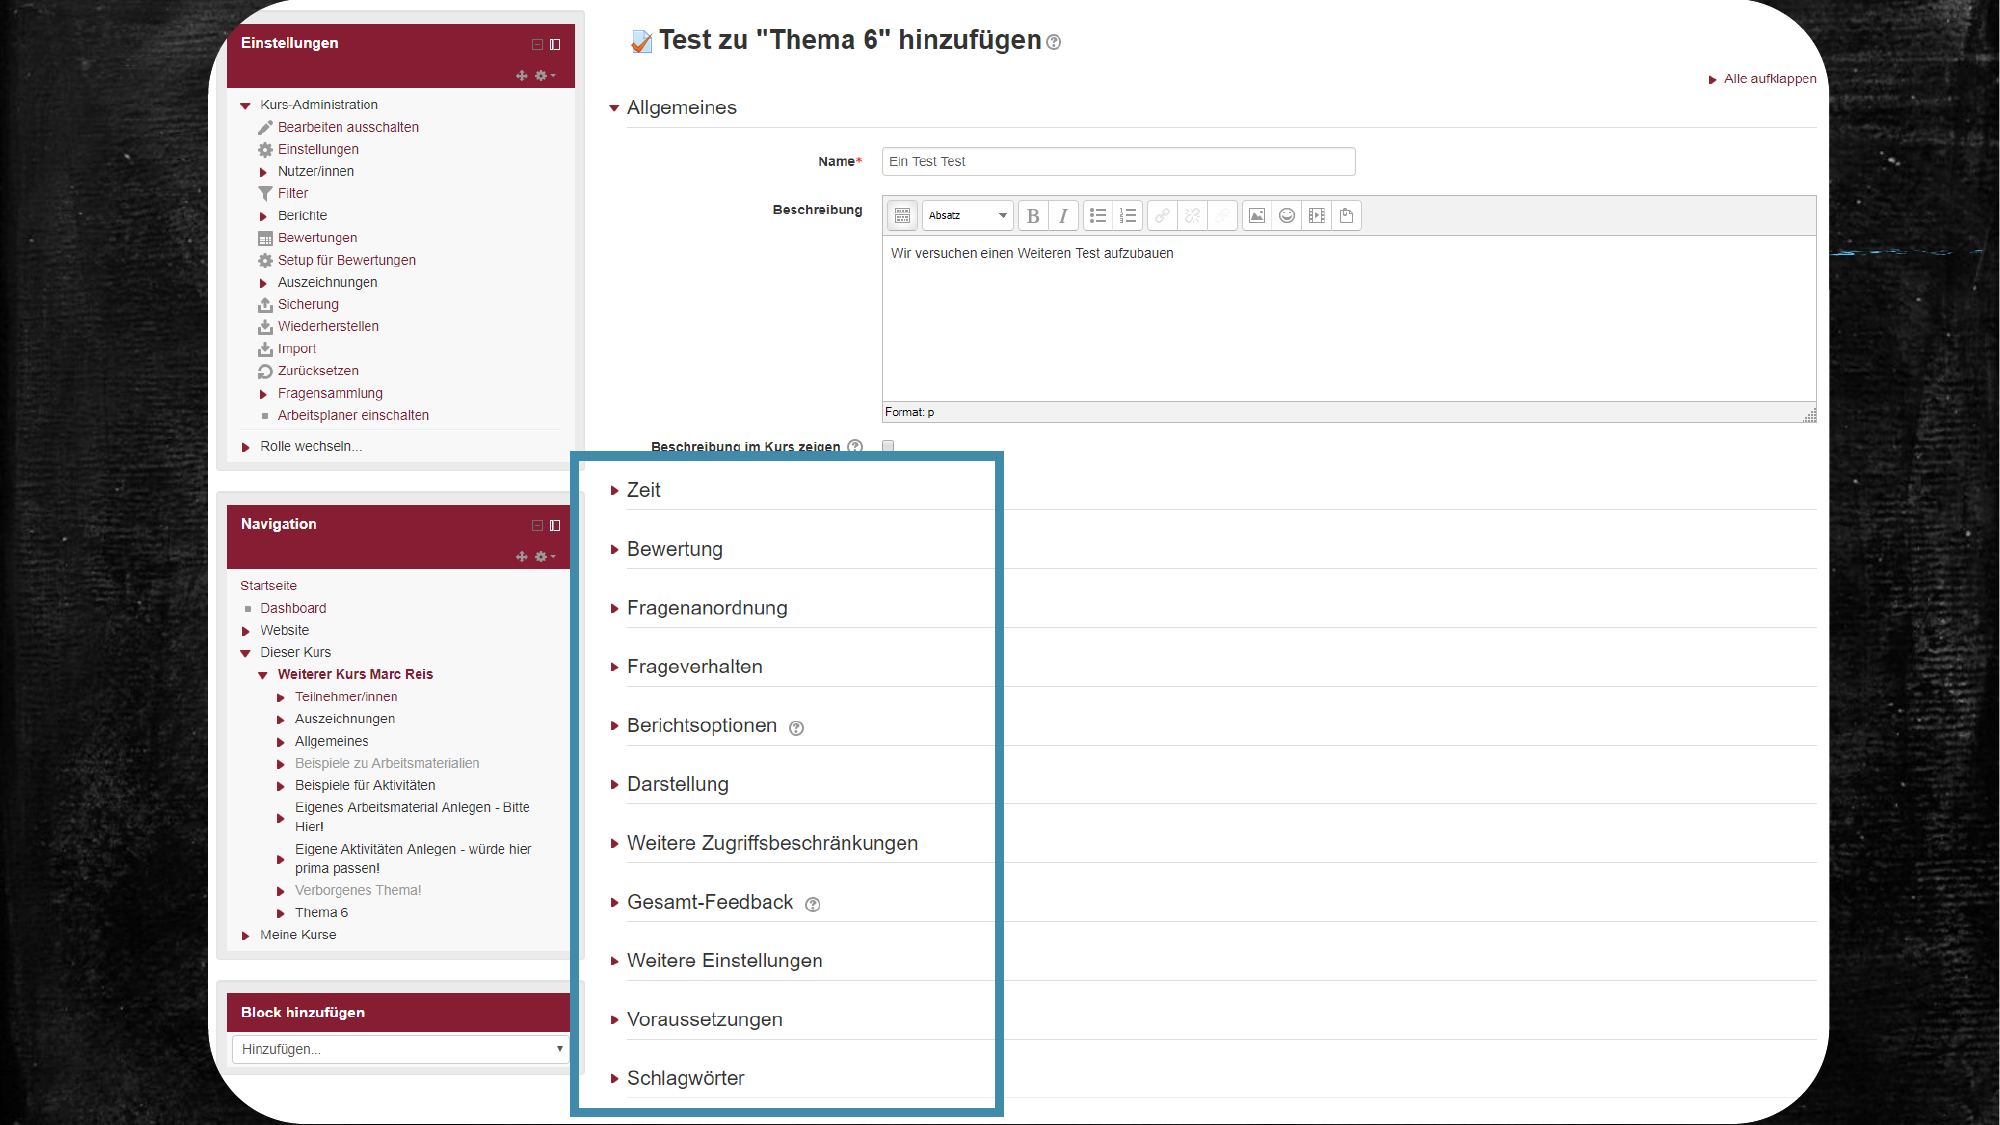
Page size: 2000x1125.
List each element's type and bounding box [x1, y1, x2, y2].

picture [208, 0, 1830, 1124]
